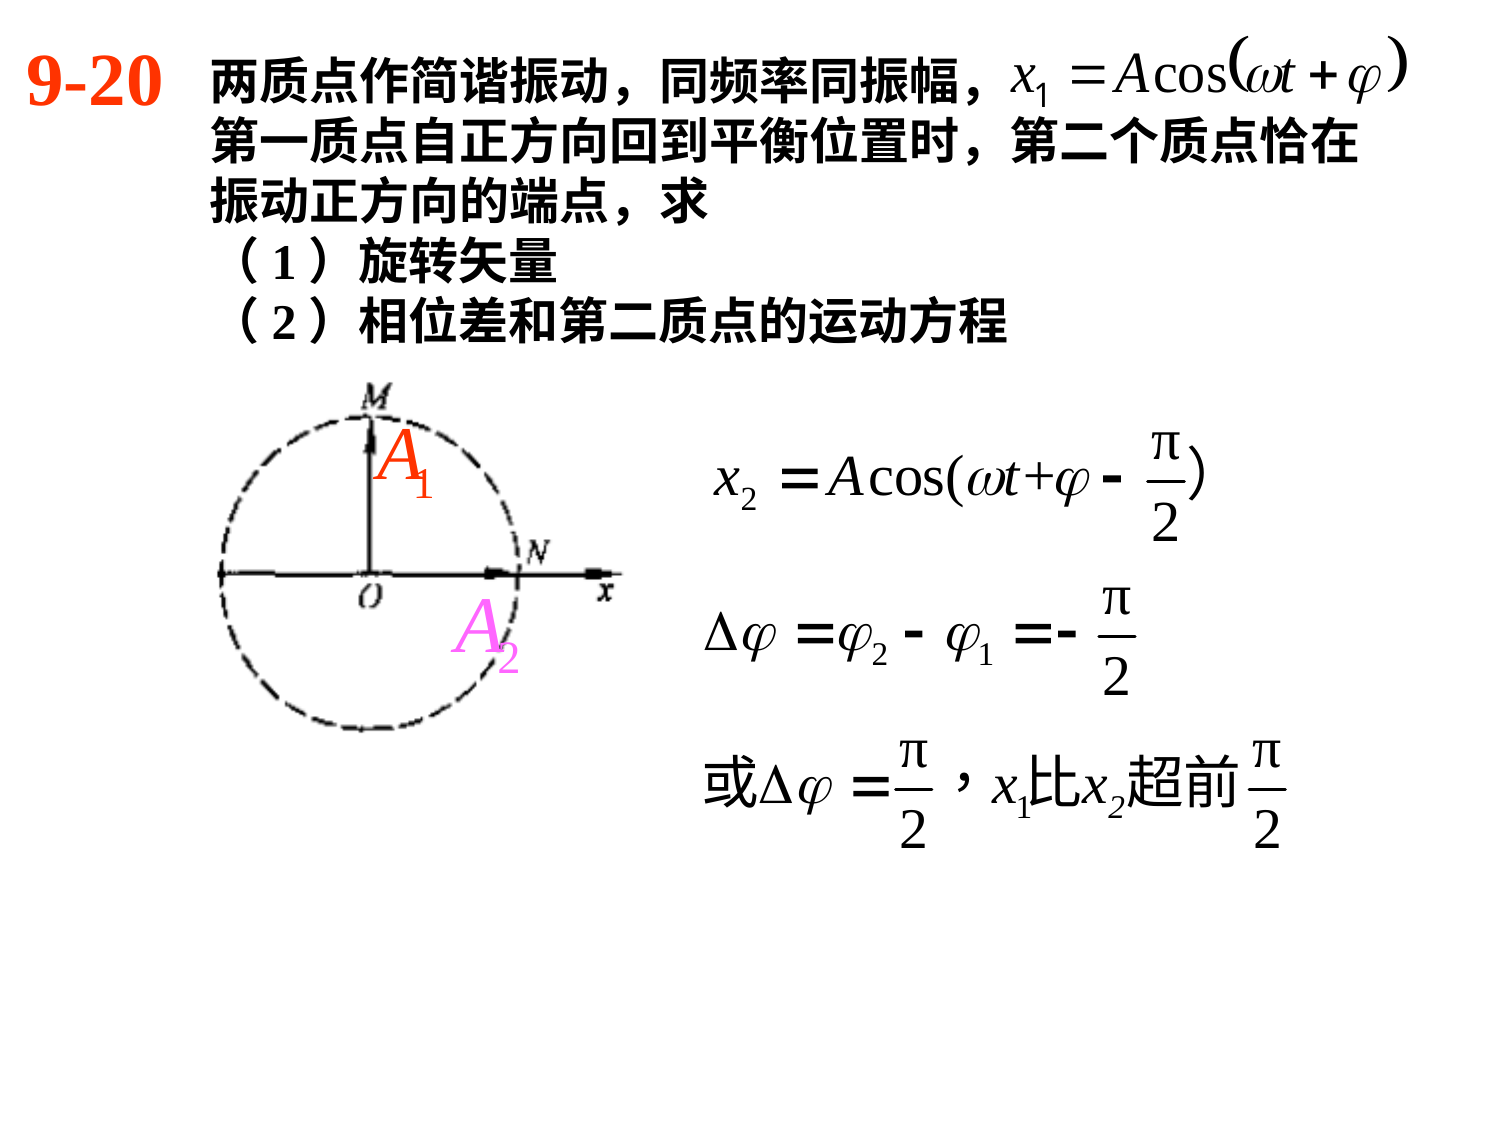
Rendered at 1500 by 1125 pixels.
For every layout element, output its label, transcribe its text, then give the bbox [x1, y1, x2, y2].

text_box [694, 560, 1296, 858]
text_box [436, 565, 538, 693]
text_box 9-20 [11, 22, 709, 128]
picture [194, 361, 653, 762]
text_box 两质点作简谐振动，同频率同振幅， 第一质点自正方向回到平衡位置时，第二个质点恰在振动正方向的端点，求 （1）旋转矢量 （2）相位差和第二质点的运动方程 [194, 42, 1415, 358]
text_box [359, 396, 449, 518]
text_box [999, 33, 1411, 117]
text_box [702, 403, 1224, 555]
